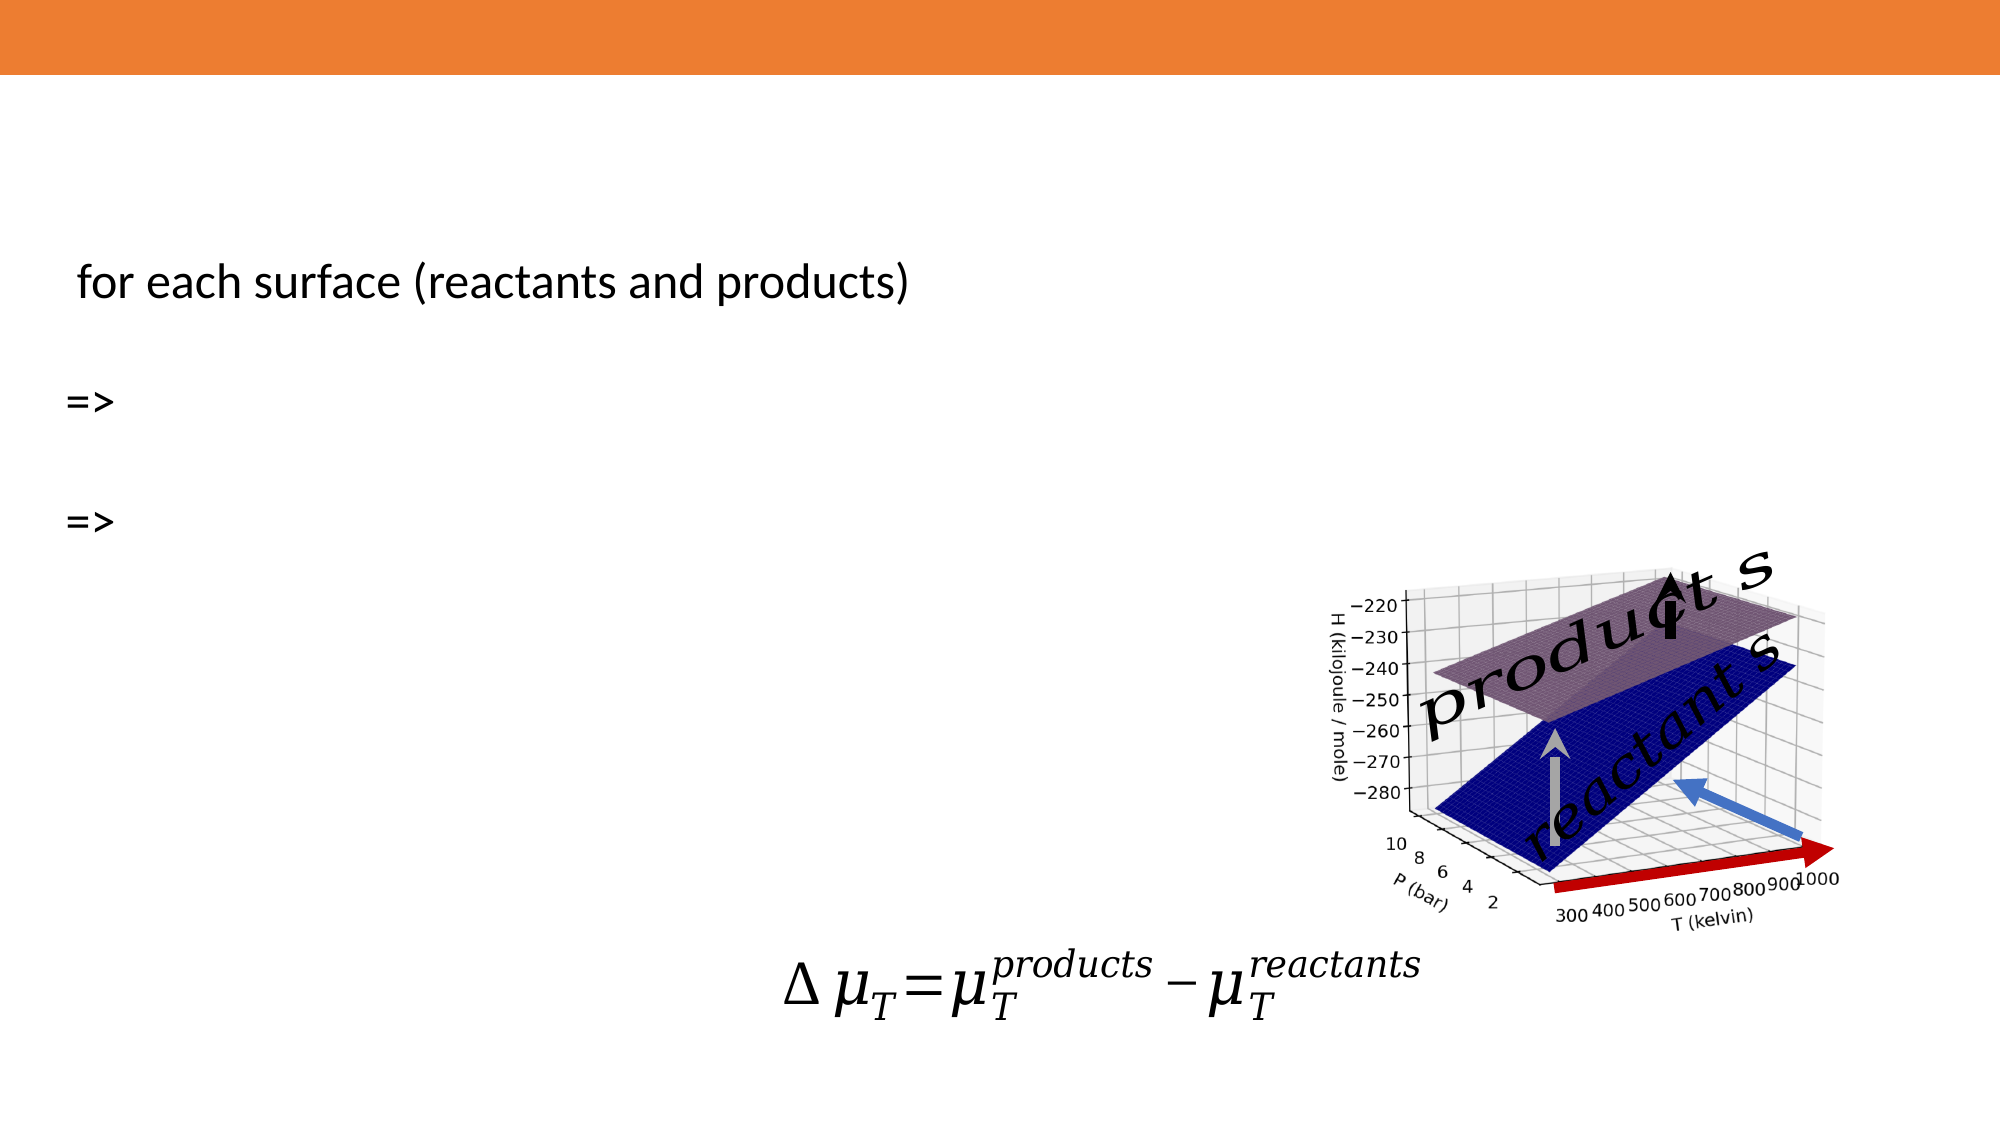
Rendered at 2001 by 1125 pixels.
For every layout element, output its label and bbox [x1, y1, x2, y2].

text_box [1308, 546, 1870, 949]
